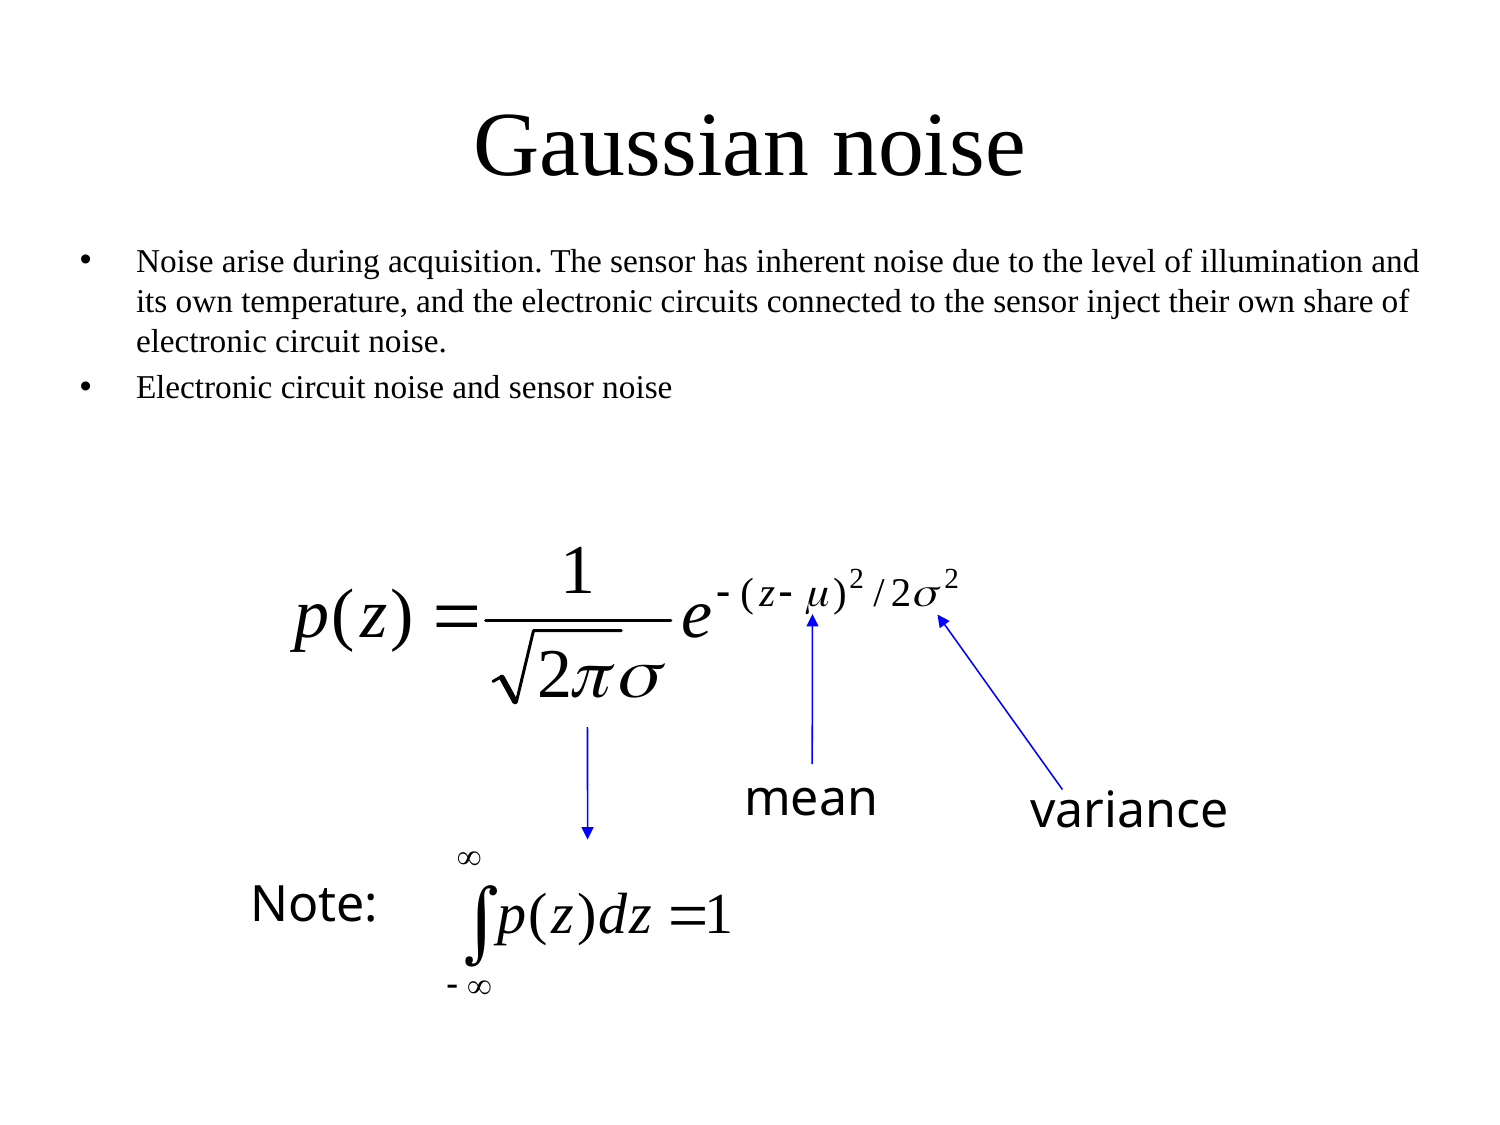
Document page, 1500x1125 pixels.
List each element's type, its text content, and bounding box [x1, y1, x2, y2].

text_box variance [1015, 770, 1244, 845]
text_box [437, 826, 738, 1007]
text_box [274, 526, 976, 720]
text_box mean [729, 757, 893, 833]
text_box Note: [235, 864, 407, 940]
list Noise arise during acquisition. The sensor has inherent noise due to the level of illumination and its own temperature, and the electronic circuits connected to the sensor inject their own share of electronic circuit noise. Electronic circuit noise and sensor noise [64, 231, 1447, 1011]
title Gaussian noise [75, 45, 1425, 231]
